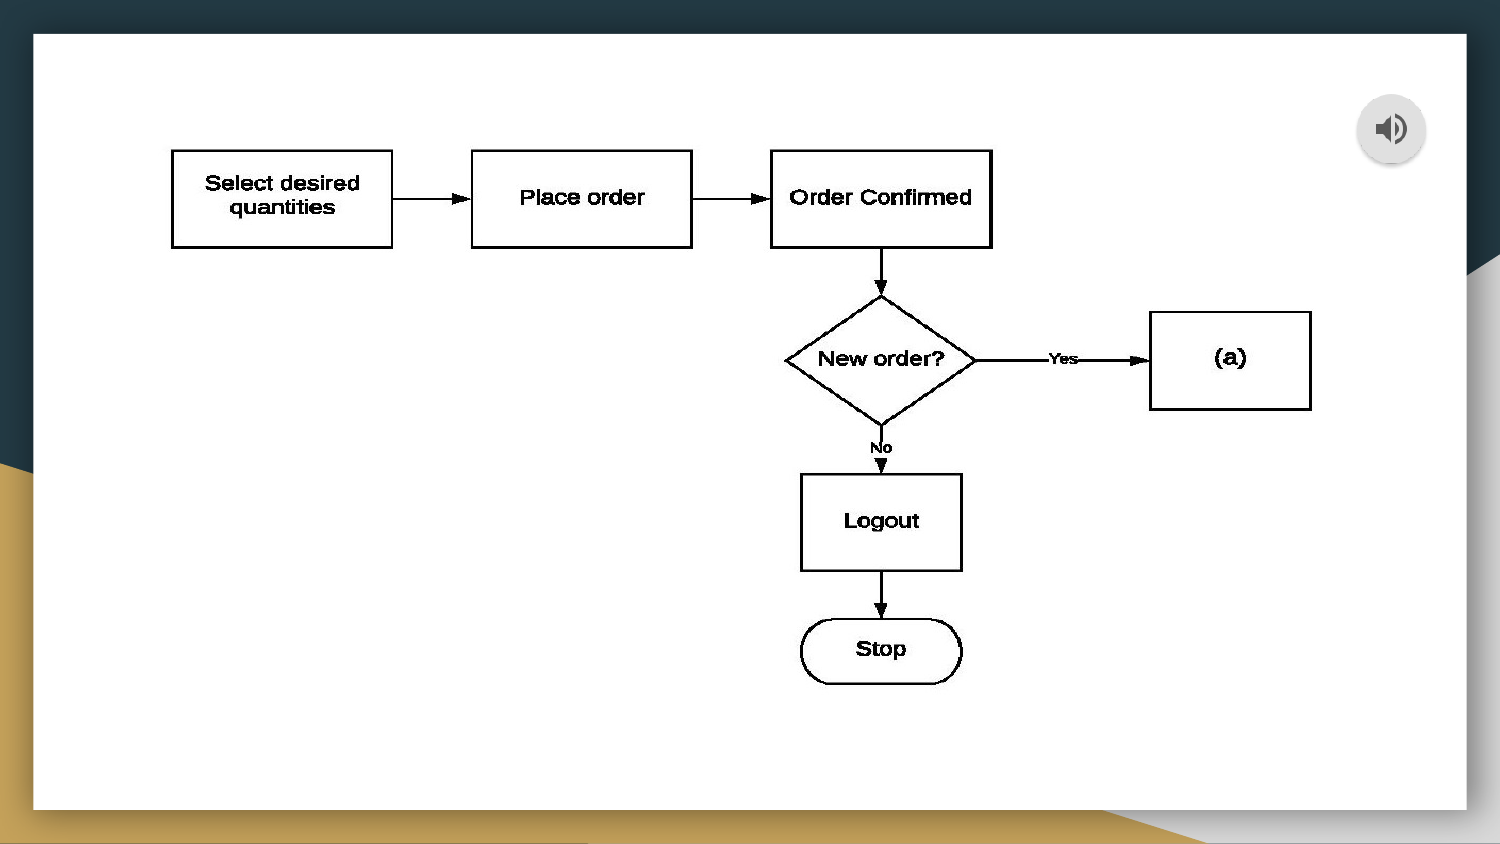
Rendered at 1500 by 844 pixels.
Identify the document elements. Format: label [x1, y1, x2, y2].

picture [82, 80, 1432, 764]
